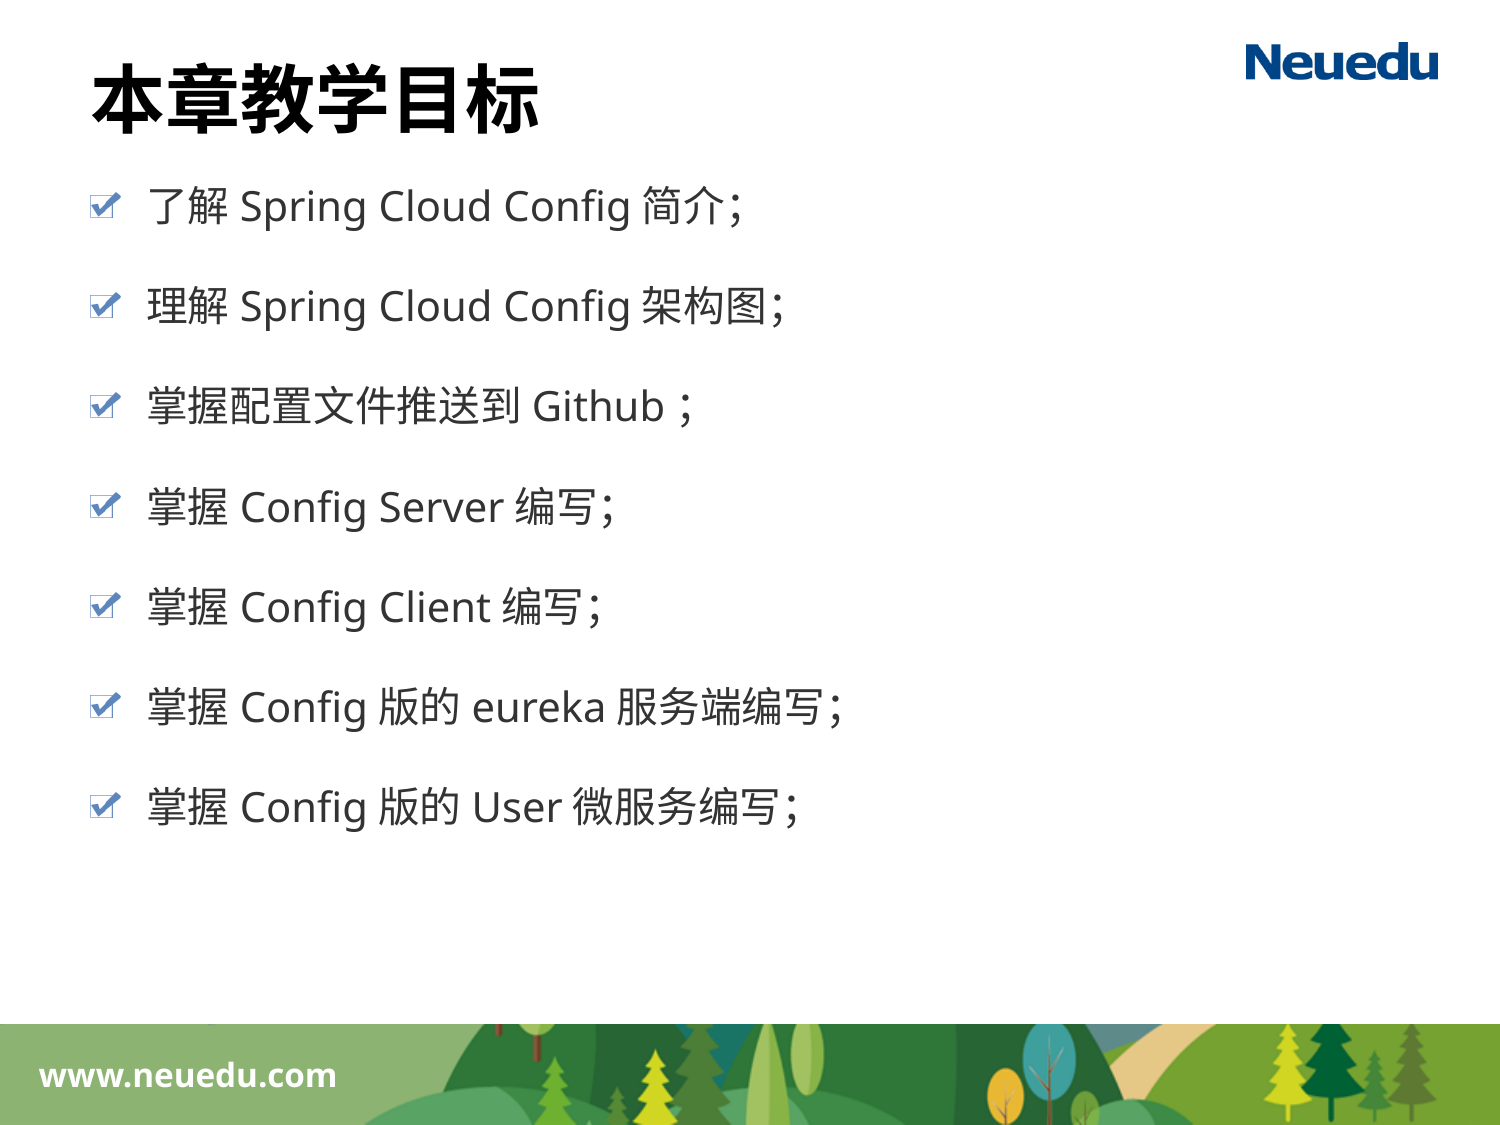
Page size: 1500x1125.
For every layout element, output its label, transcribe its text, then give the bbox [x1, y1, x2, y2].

picture [90, 392, 121, 418]
list 了解Spring Cloud Config简介； 理解Spring Cloud Config架构图； 掌握配置文件推送到Github； 掌握Config Server编写； 掌握Config Client编写； 掌握Config版的eureka服务端编写； 掌握Config版的User微服务编写； [75, 172, 1412, 988]
picture [90, 492, 121, 518]
picture [90, 792, 121, 818]
picture [90, 592, 121, 618]
picture [90, 292, 121, 318]
picture [0, 1024, 1500, 1125]
picture [1246, 42, 1438, 80]
picture [90, 192, 121, 218]
title 本章教学目标 [74, 44, 1426, 151]
picture [90, 692, 121, 718]
